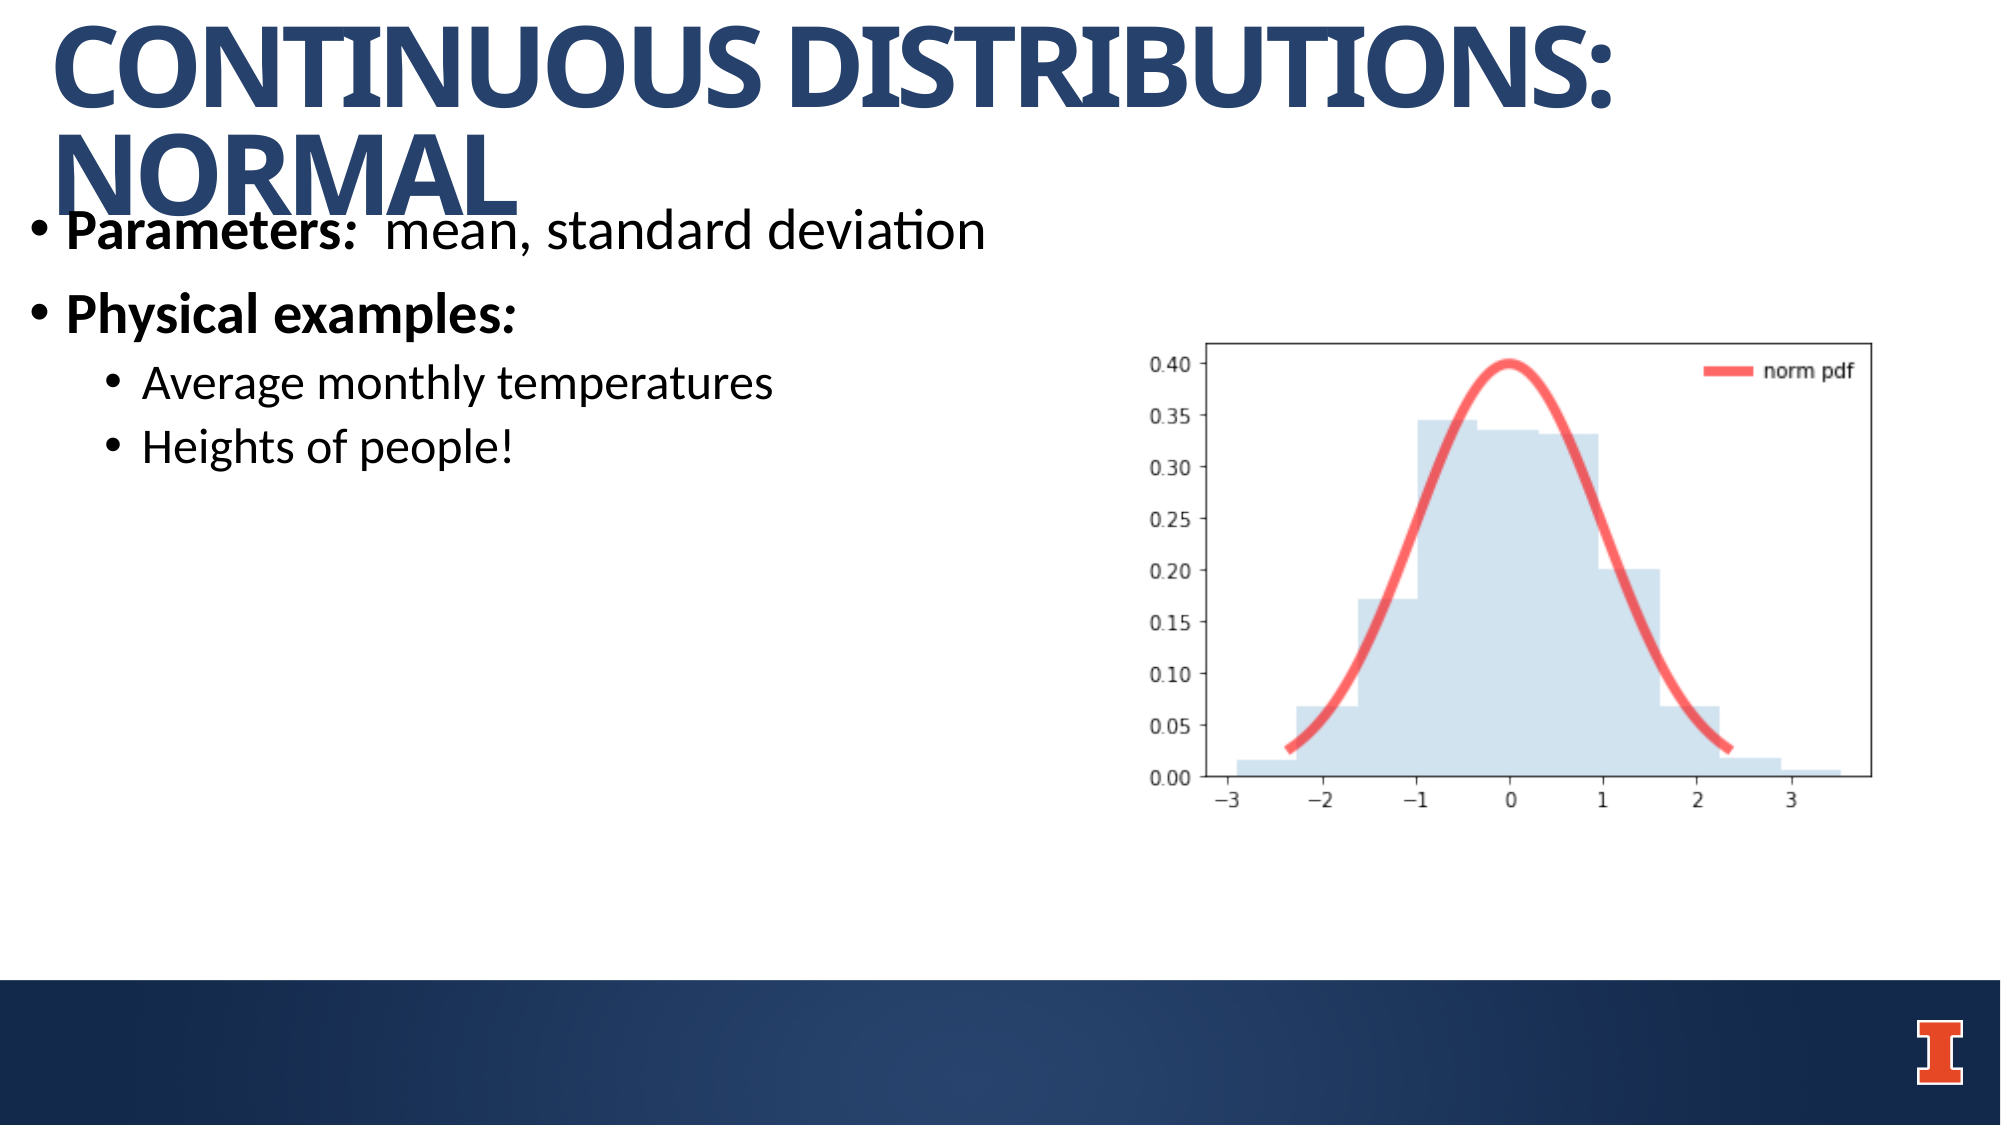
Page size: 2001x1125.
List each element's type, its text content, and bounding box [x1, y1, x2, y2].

list Parameters: mean, standard deviation Physical examples: Average monthly temperatures Heights of people! [14, 191, 1135, 965]
title CONTINUOUS DISTRIBUTIONS: NORMAL [34, 34, 1963, 223]
picture [0, 0, 2001, 1125]
